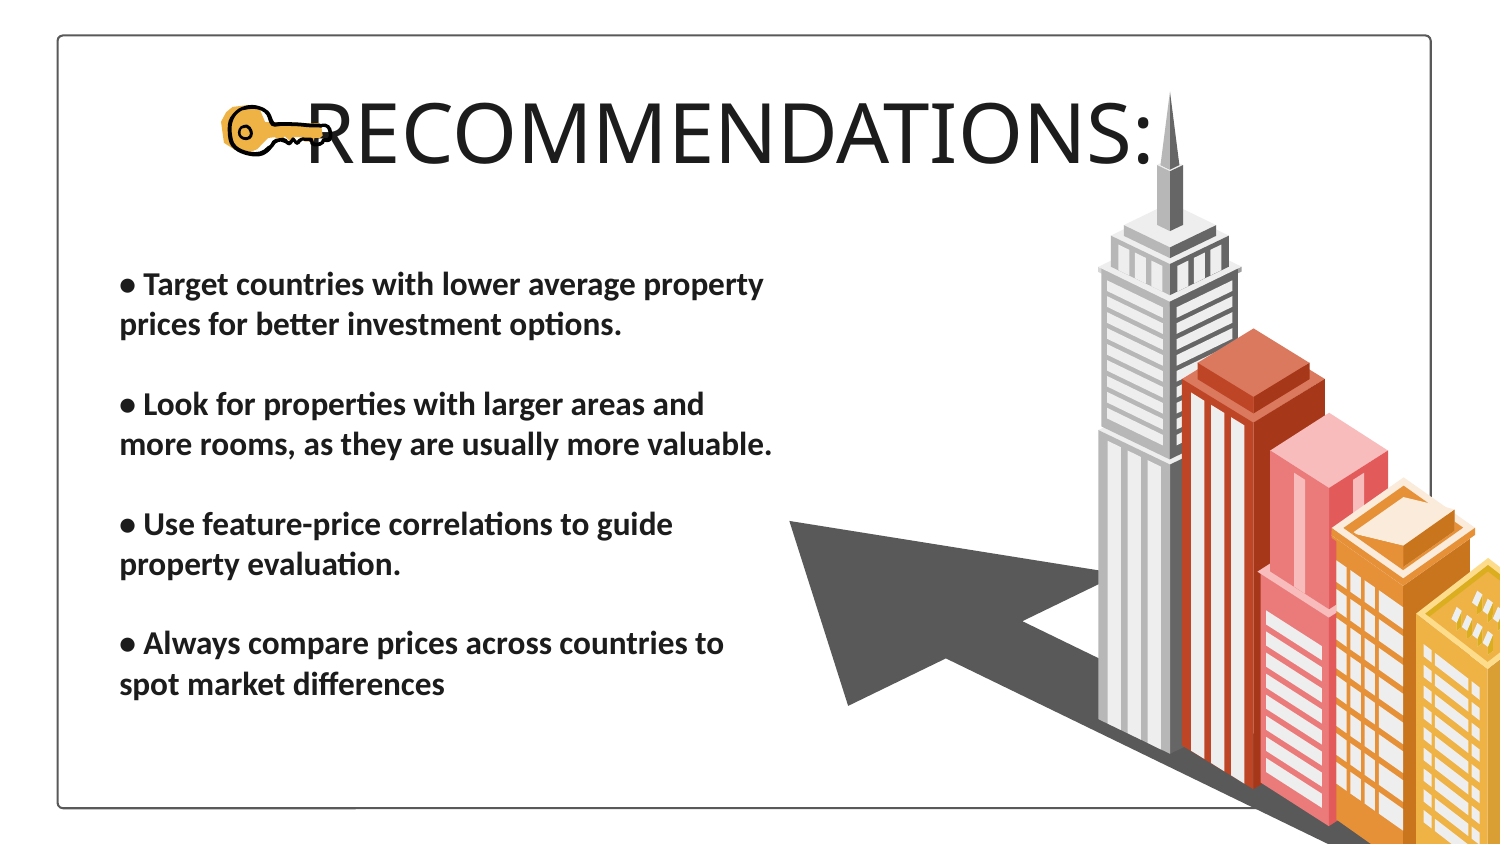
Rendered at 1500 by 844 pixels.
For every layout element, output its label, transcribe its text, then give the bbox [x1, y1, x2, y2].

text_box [1097, 91, 1242, 755]
text_box [1247, 33, 1433, 475]
text_box RECOMMENDATIONS: [202, 0, 1255, 197]
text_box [220, 104, 334, 157]
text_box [1257, 412, 1402, 827]
text_box [1233, 798, 1252, 808]
text_box [798, 522, 1092, 730]
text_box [1181, 328, 1326, 790]
text_box [1309, 835, 1326, 844]
text_box [55, 33, 1252, 811]
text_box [1331, 477, 1476, 844]
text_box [1415, 557, 1500, 844]
text_box • Target countries with lower average property prices for better investment options. • Look for properties with larger areas and more rooms, as they are usually more valuable. • Use feature-price correlations to guide property evaluation. • Always compare prices across countries to spot market differences [104, 220, 798, 709]
text_box [1157, 761, 1176, 771]
